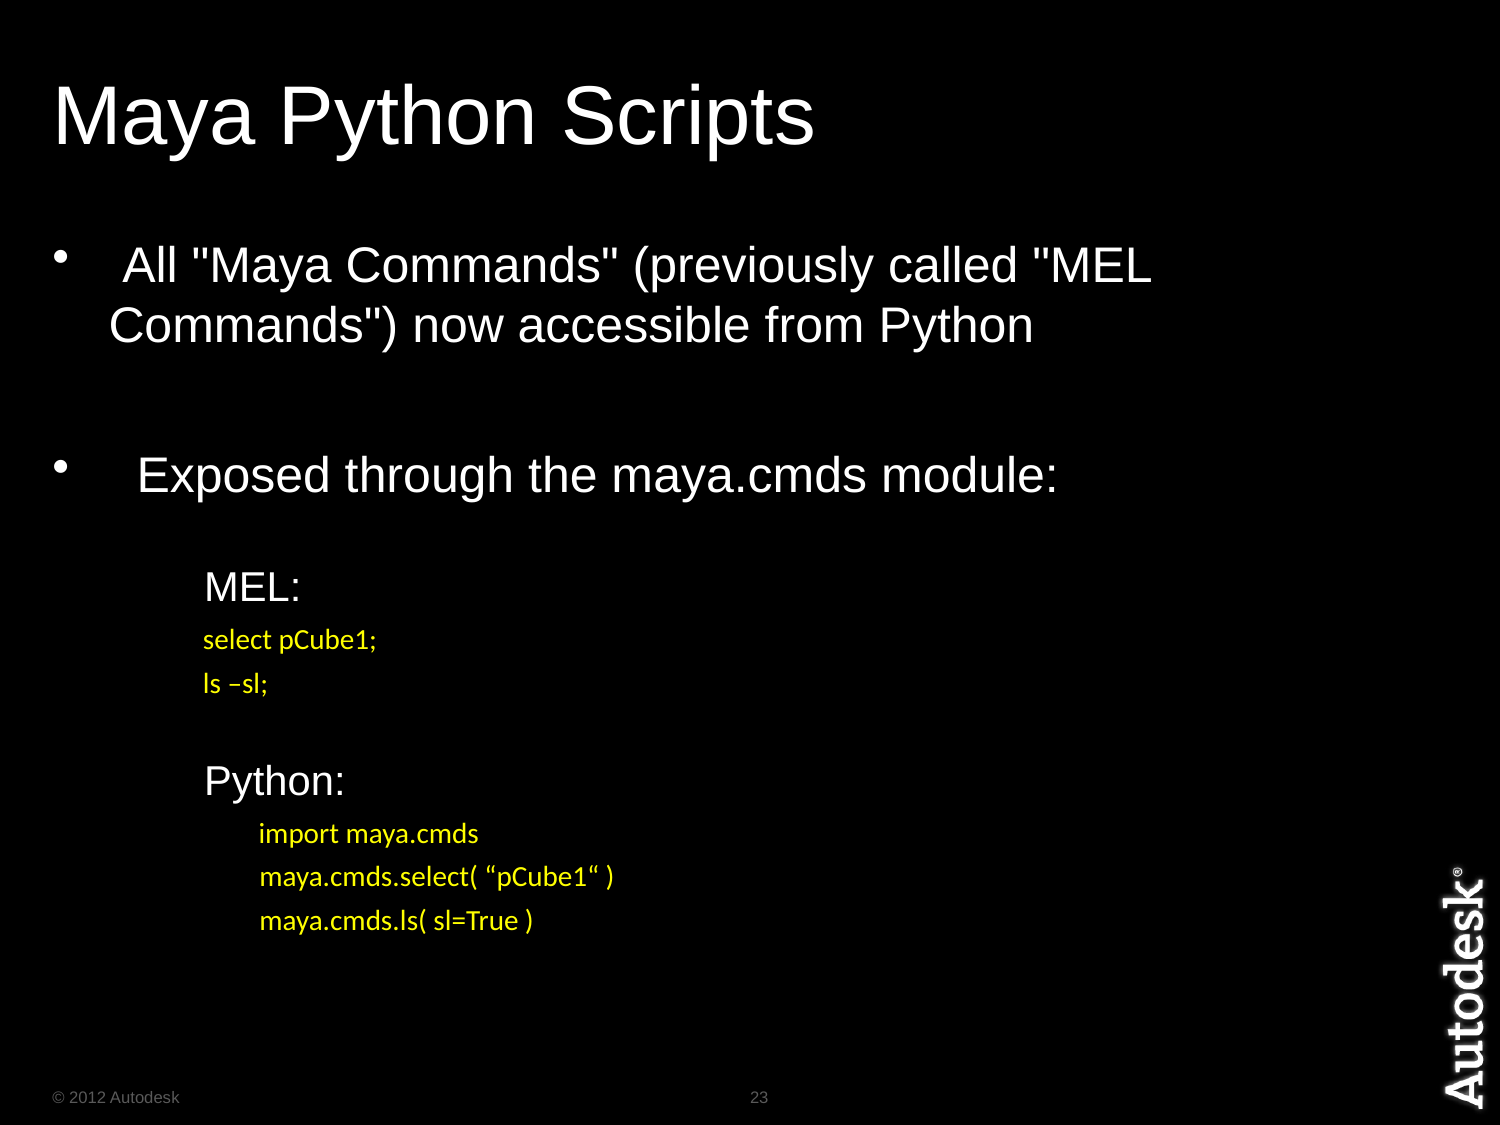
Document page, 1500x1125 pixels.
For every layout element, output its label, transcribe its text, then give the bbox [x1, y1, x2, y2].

list All "Maya Commands" (previously called "MEL Commands") now accessible from Python Exposed through the maya.cmds module: MEL: select pCube1; ls –sl; Python: import maya.cmds maya.cmds.select( “pCube1“ ) maya.cmds.ls( sl=True ) [52, 231, 1401, 1073]
title Maya Python Scripts [52, 22, 1401, 211]
picture [1402, 0, 1500, 1125]
